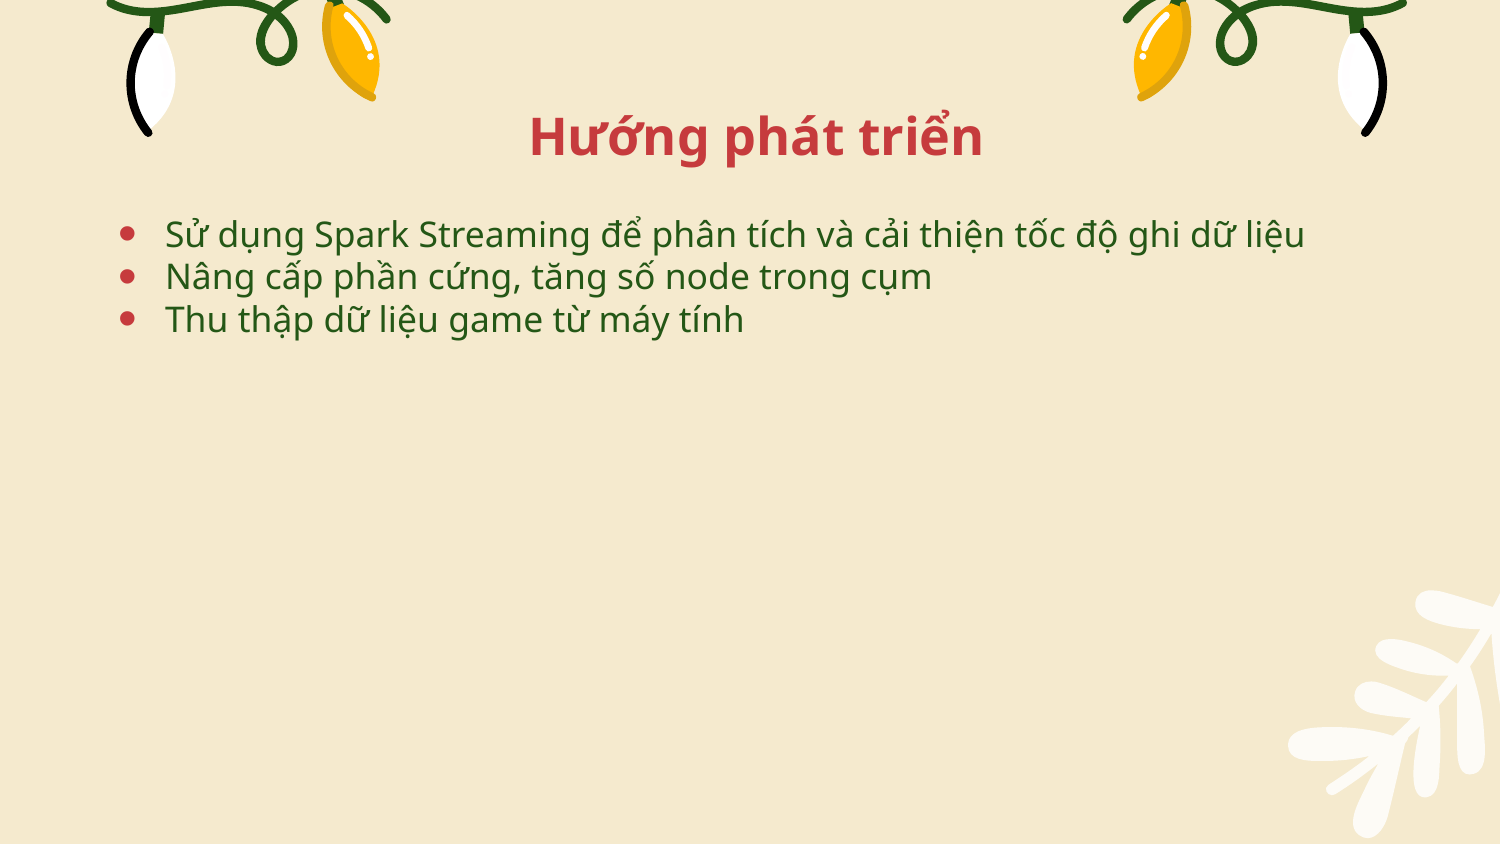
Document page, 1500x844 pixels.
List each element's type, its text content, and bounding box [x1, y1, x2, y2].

subtitle Sử dụng Spark Streaming để phân tích và cải thiện tốc độ ghi dữ liệu Nâng cấp phần cứng, tăng số node trong cụm Thu thập dữ liệu game từ máy tính [118, 196, 1396, 680]
title Hướng phát triển [118, 88, 1396, 167]
